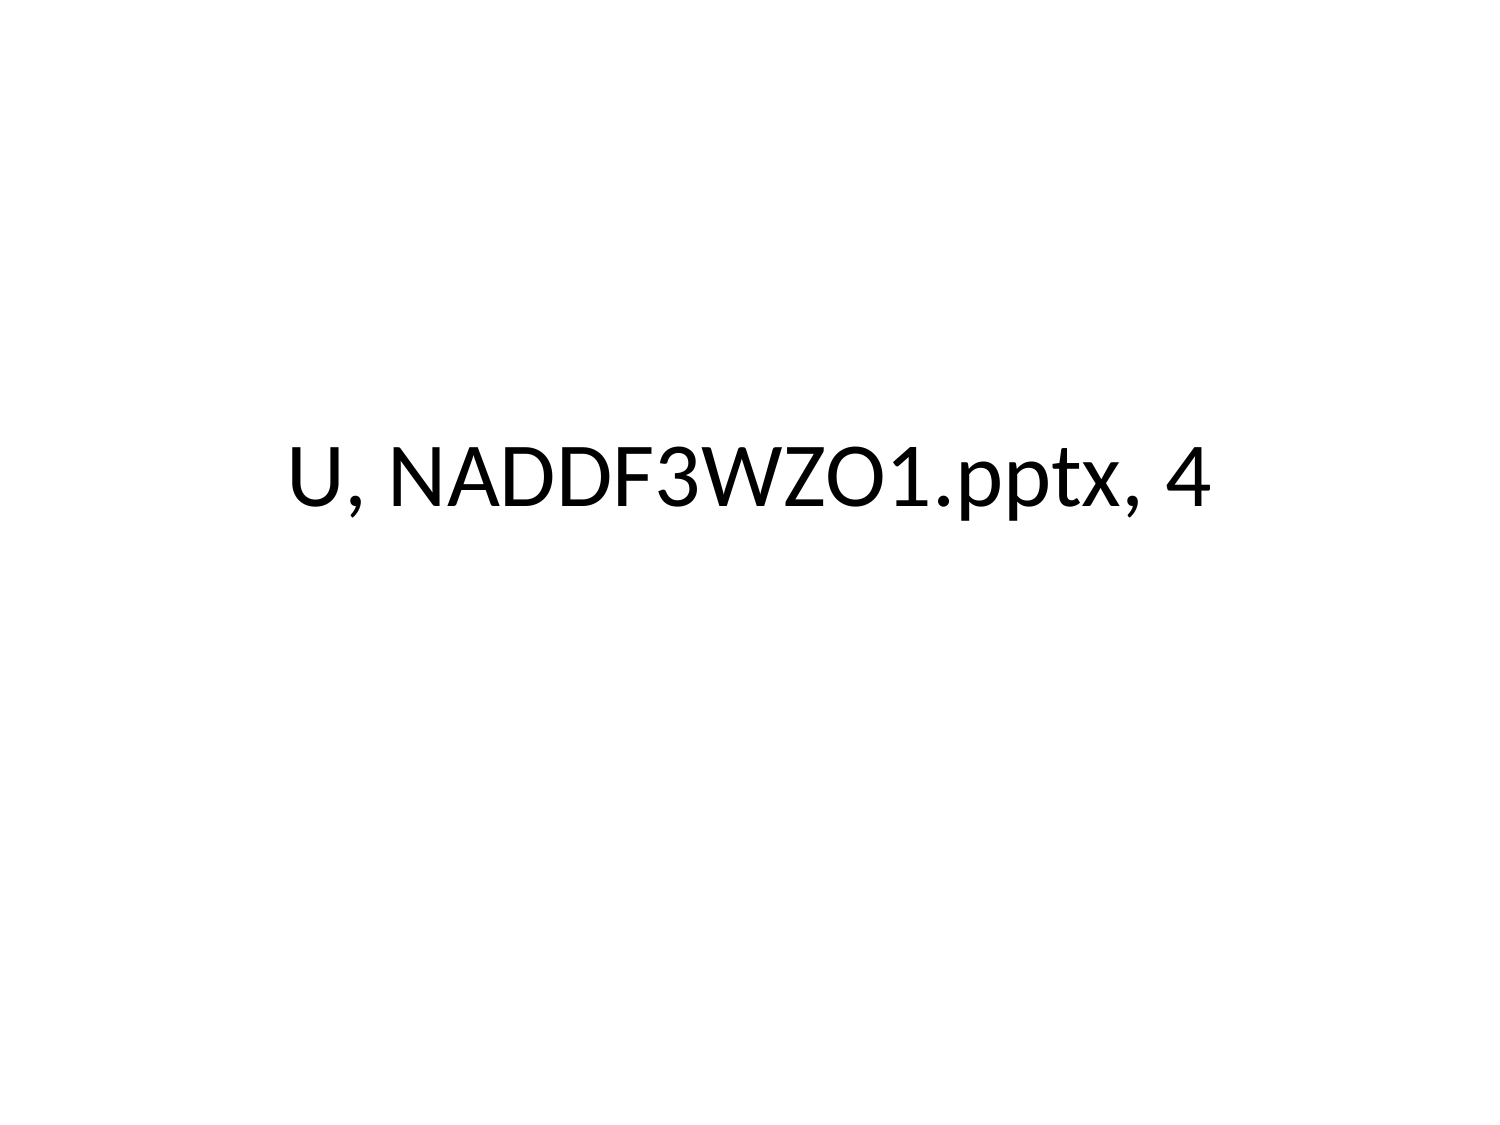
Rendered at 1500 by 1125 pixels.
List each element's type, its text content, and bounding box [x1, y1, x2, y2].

title U, NADDF3WZO1.pptx, 4 [112, 349, 1388, 591]
